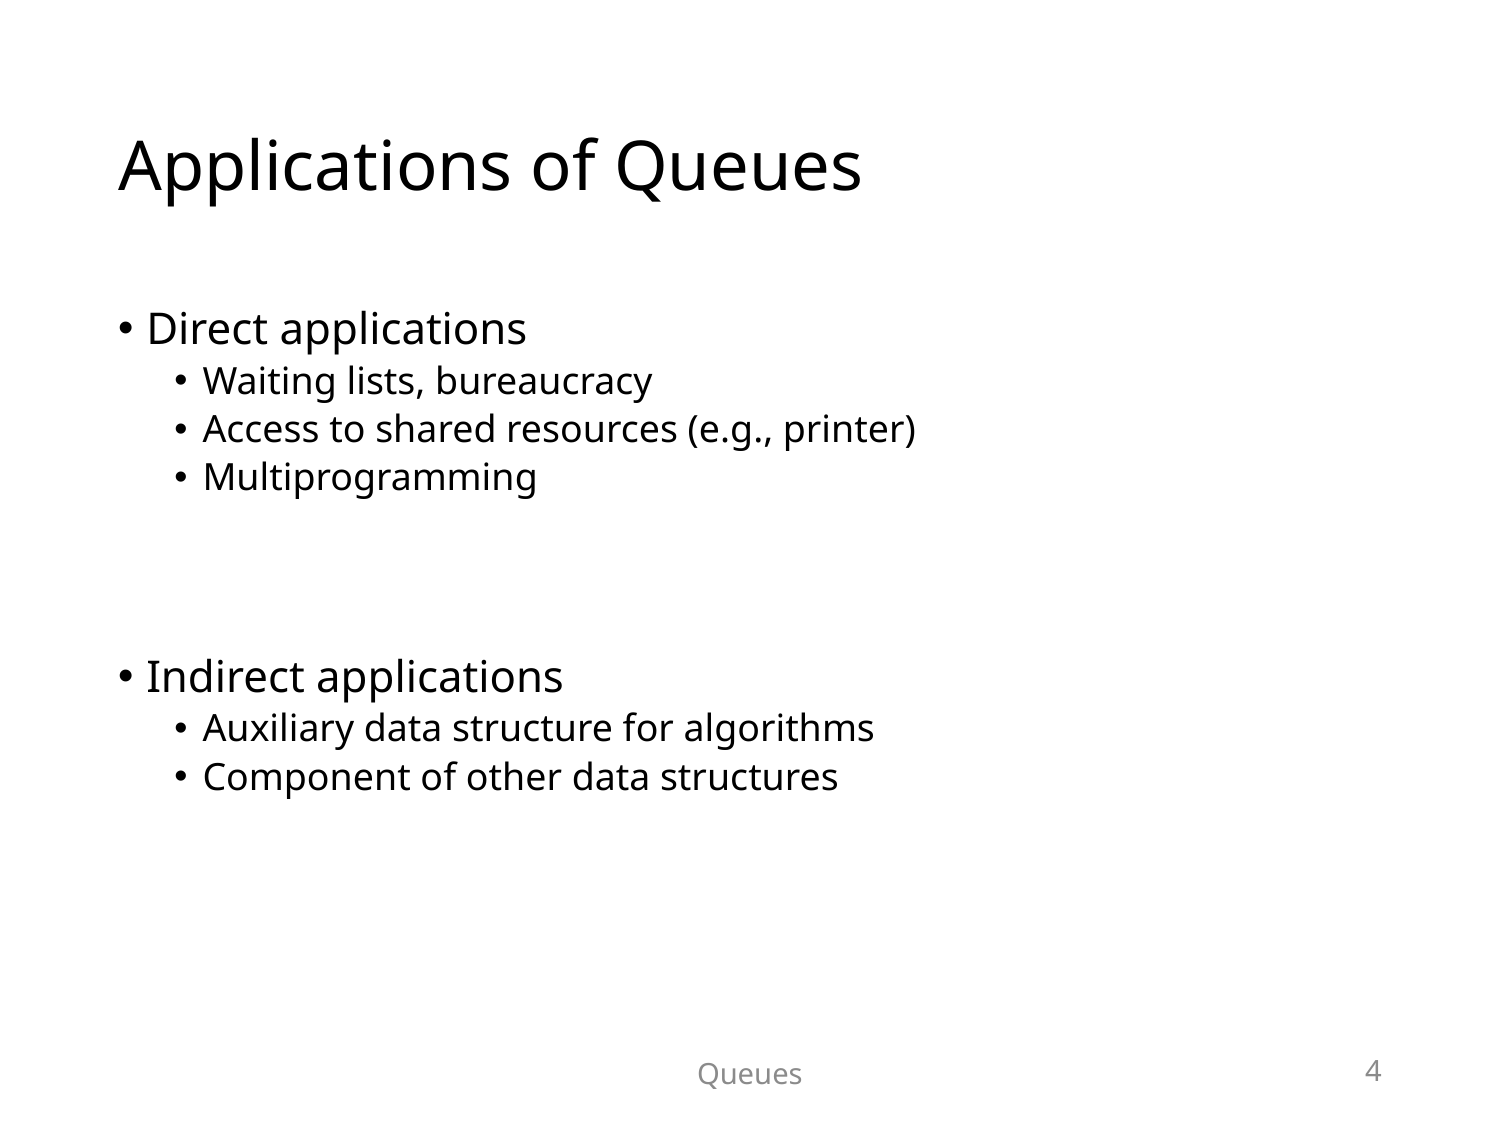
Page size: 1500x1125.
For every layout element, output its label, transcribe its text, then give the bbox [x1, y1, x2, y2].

title Applications of Queues [103, 59, 1397, 278]
footer Queues [496, 1042, 1004, 1103]
slide_number 4 [1059, 1042, 1397, 1103]
list Direct applications Waiting lists, bureaucracy Access to shared resources (e.g., printer) Multiprogramming Indirect applications Auxiliary data structure for algorithms Component of other data structures [103, 299, 1397, 1014]
